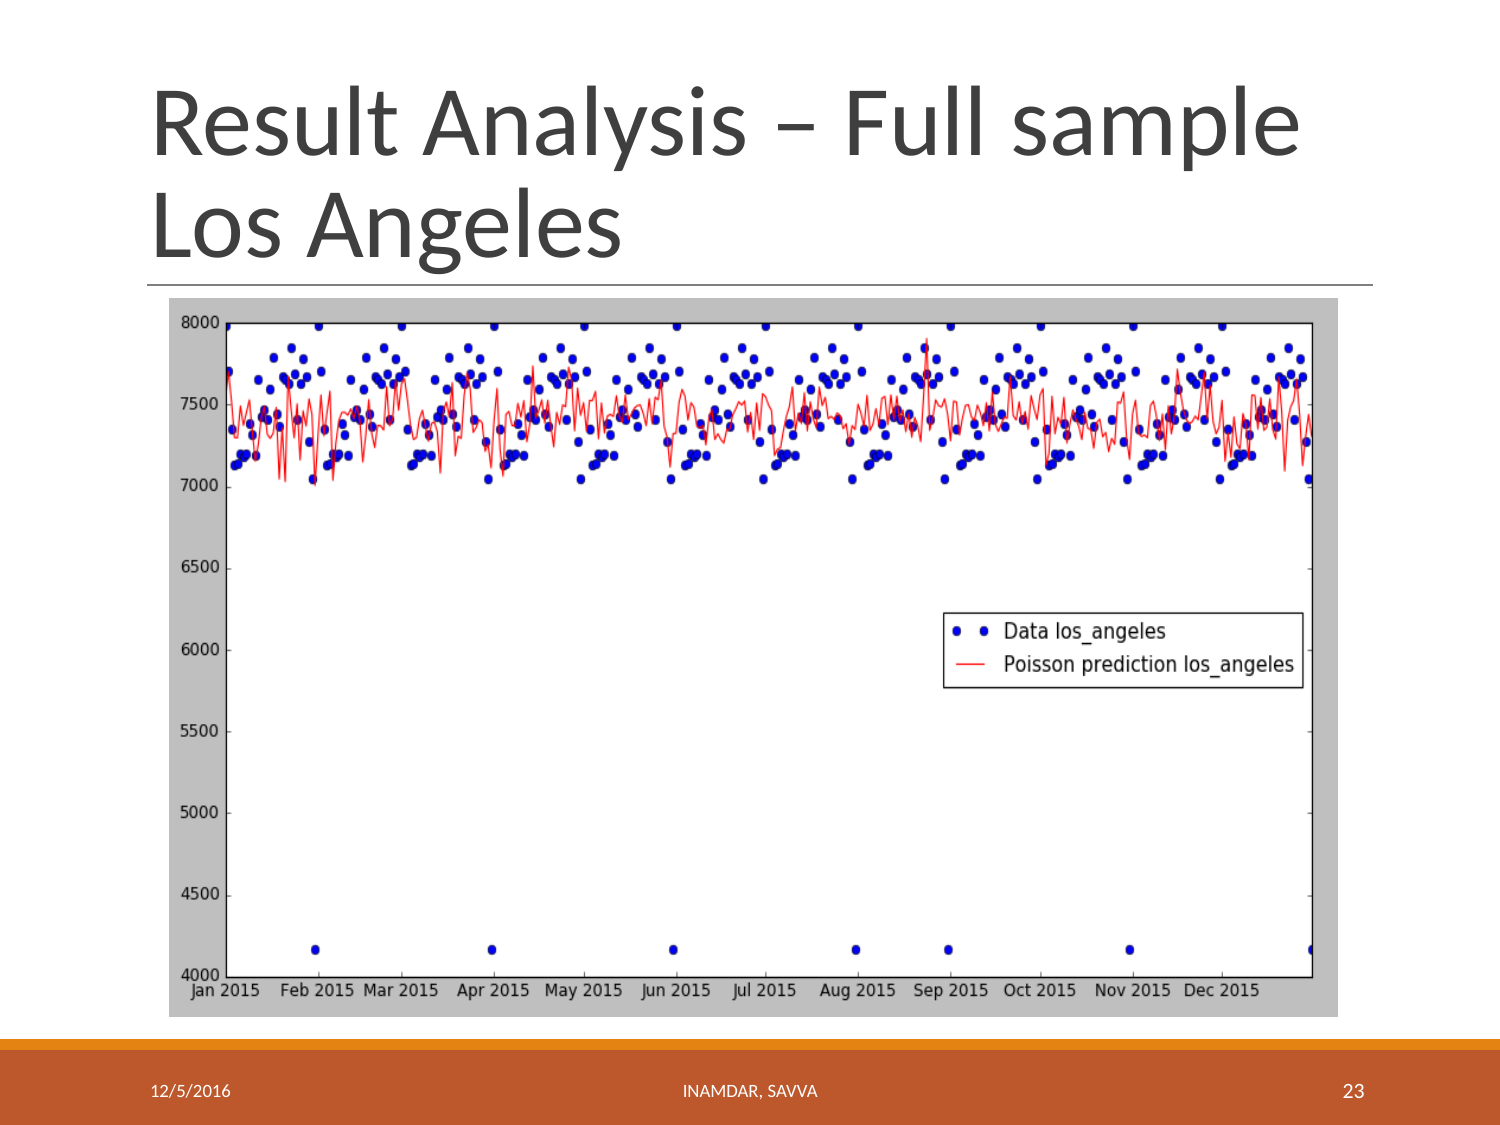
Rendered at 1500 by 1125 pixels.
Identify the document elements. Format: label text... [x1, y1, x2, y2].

picture [169, 298, 1338, 1017]
slide_number 23 [1218, 1059, 1380, 1120]
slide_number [135, 1059, 440, 1120]
footer INAMDAR, SAVVA [453, 1059, 1047, 1120]
title Result Analysis – Full sample Los Angeles [135, 47, 1373, 285]
